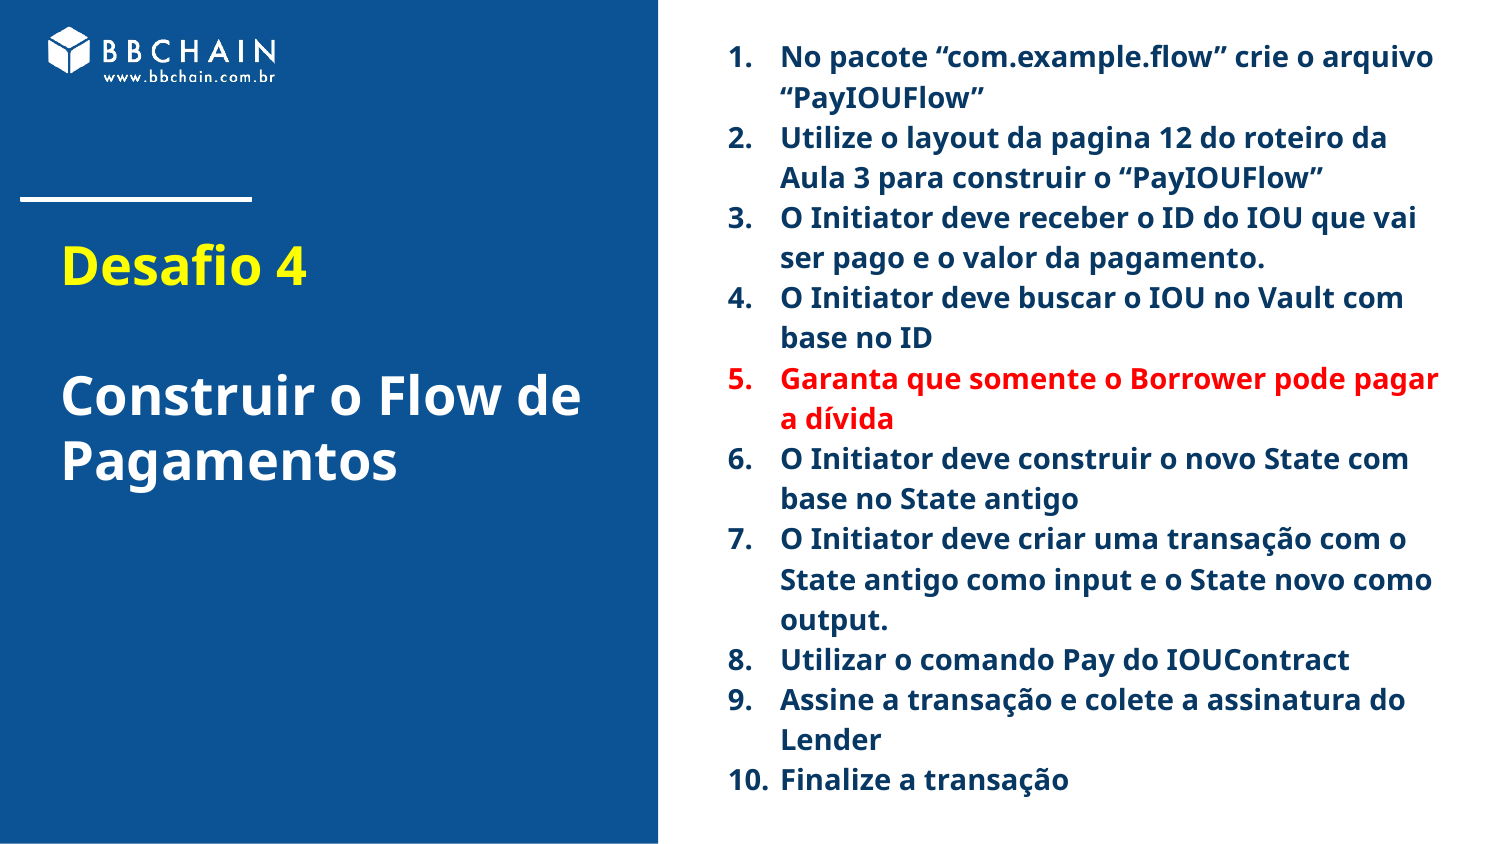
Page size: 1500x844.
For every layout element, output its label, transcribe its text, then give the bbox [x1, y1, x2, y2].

picture [48, 26, 275, 82]
title No pacote “com.example.flow” crie o arquivo “PayIOUFlow” Utilize o layout da pagina 12 do roteiro da Aula 3 para construir o “PayIOUFlow” O Initiator deve receber o ID do IOU que vai ser pago e o valor da pagamento. O Initiator deve buscar o IOU no Vault com base no ID Garanta que somente o Borrower pode pagar a dívida O Initiator deve construir o novo State com base no State antigo O Initiator deve criar uma transação com o State antigo como input e o State novo como output. Utilizar o comando Pay do IOUContract Assine a transação e colete a assinatura do Lender Finalize a transação [689, 9, 1476, 821]
title Desafio 4 Construir o Flow de Pagamentos [45, 216, 610, 494]
